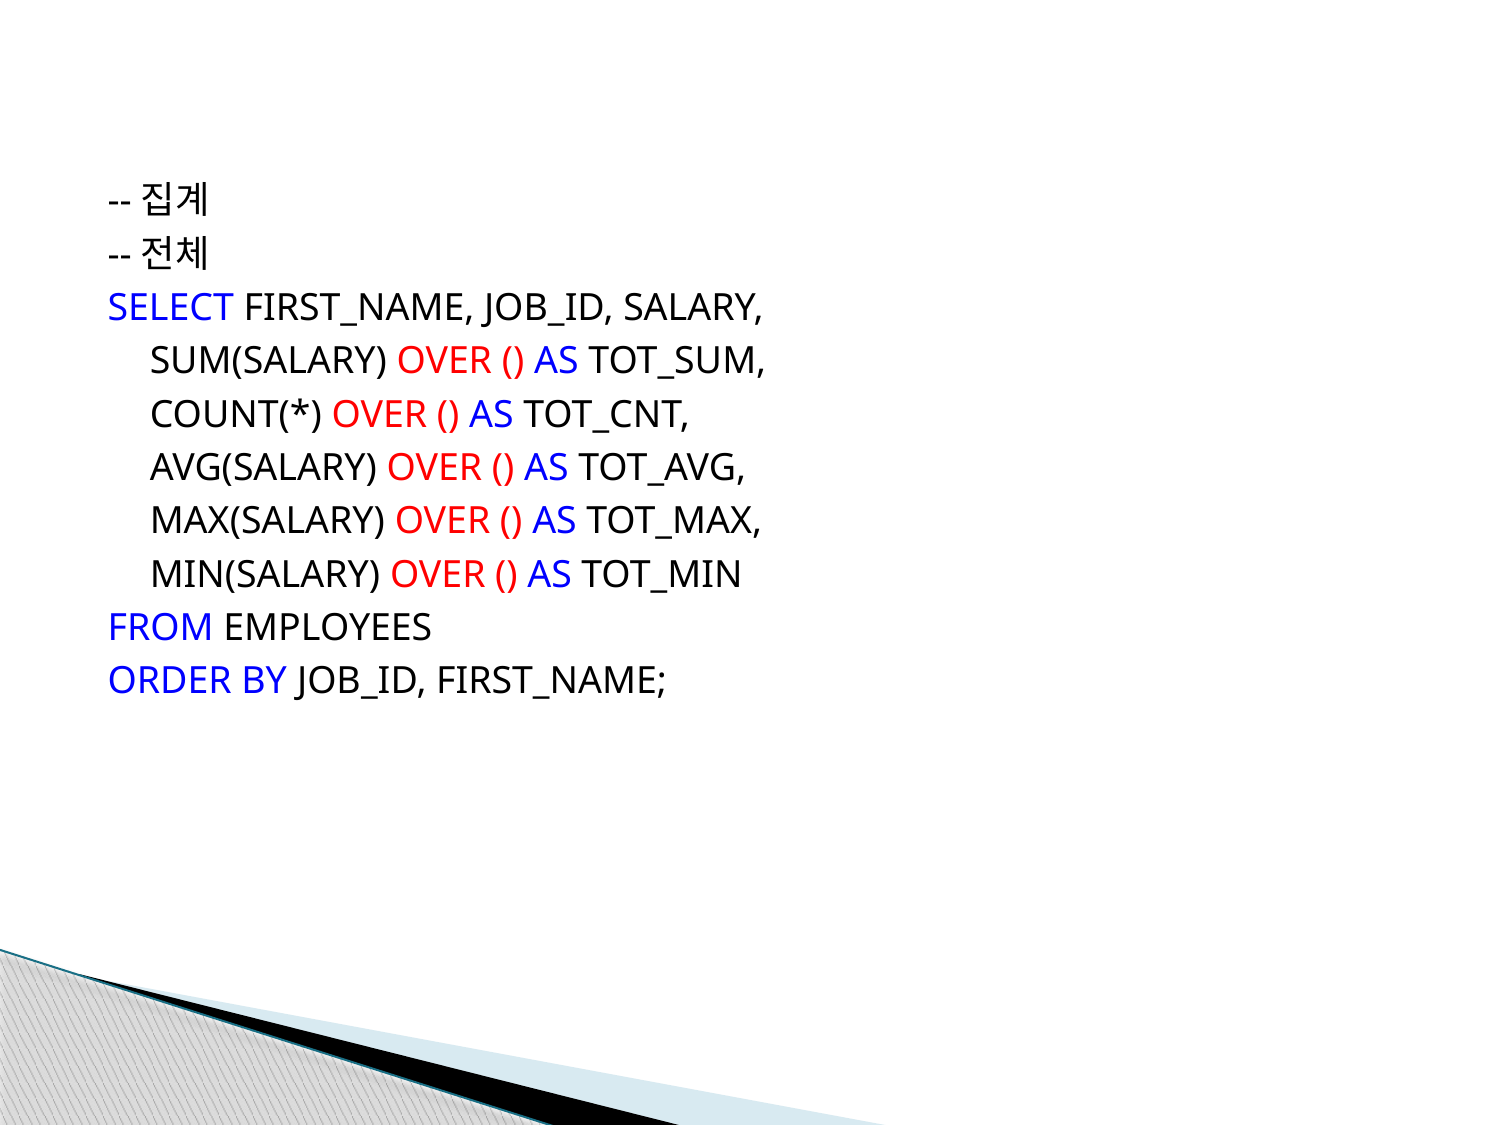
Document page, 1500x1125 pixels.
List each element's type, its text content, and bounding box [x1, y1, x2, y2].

text_box --집계 --전체 SELECT FIRST_NAME, JOB_ID, SALARY, SUM(SALARY) OVER () AS TOT_SUM, COUNT(*) OVER () AS TOT_CNT, AVG(SALARY) OVER () AS TOT_AVG, MAX(SALARY) OVER () AS TOT_MAX, MIN(SALARY) OVER () AS TOT_MIN FROM EMPLOYEES ORDER BY JOB_ID, FIRST_NAME; [74, 62, 1453, 1063]
